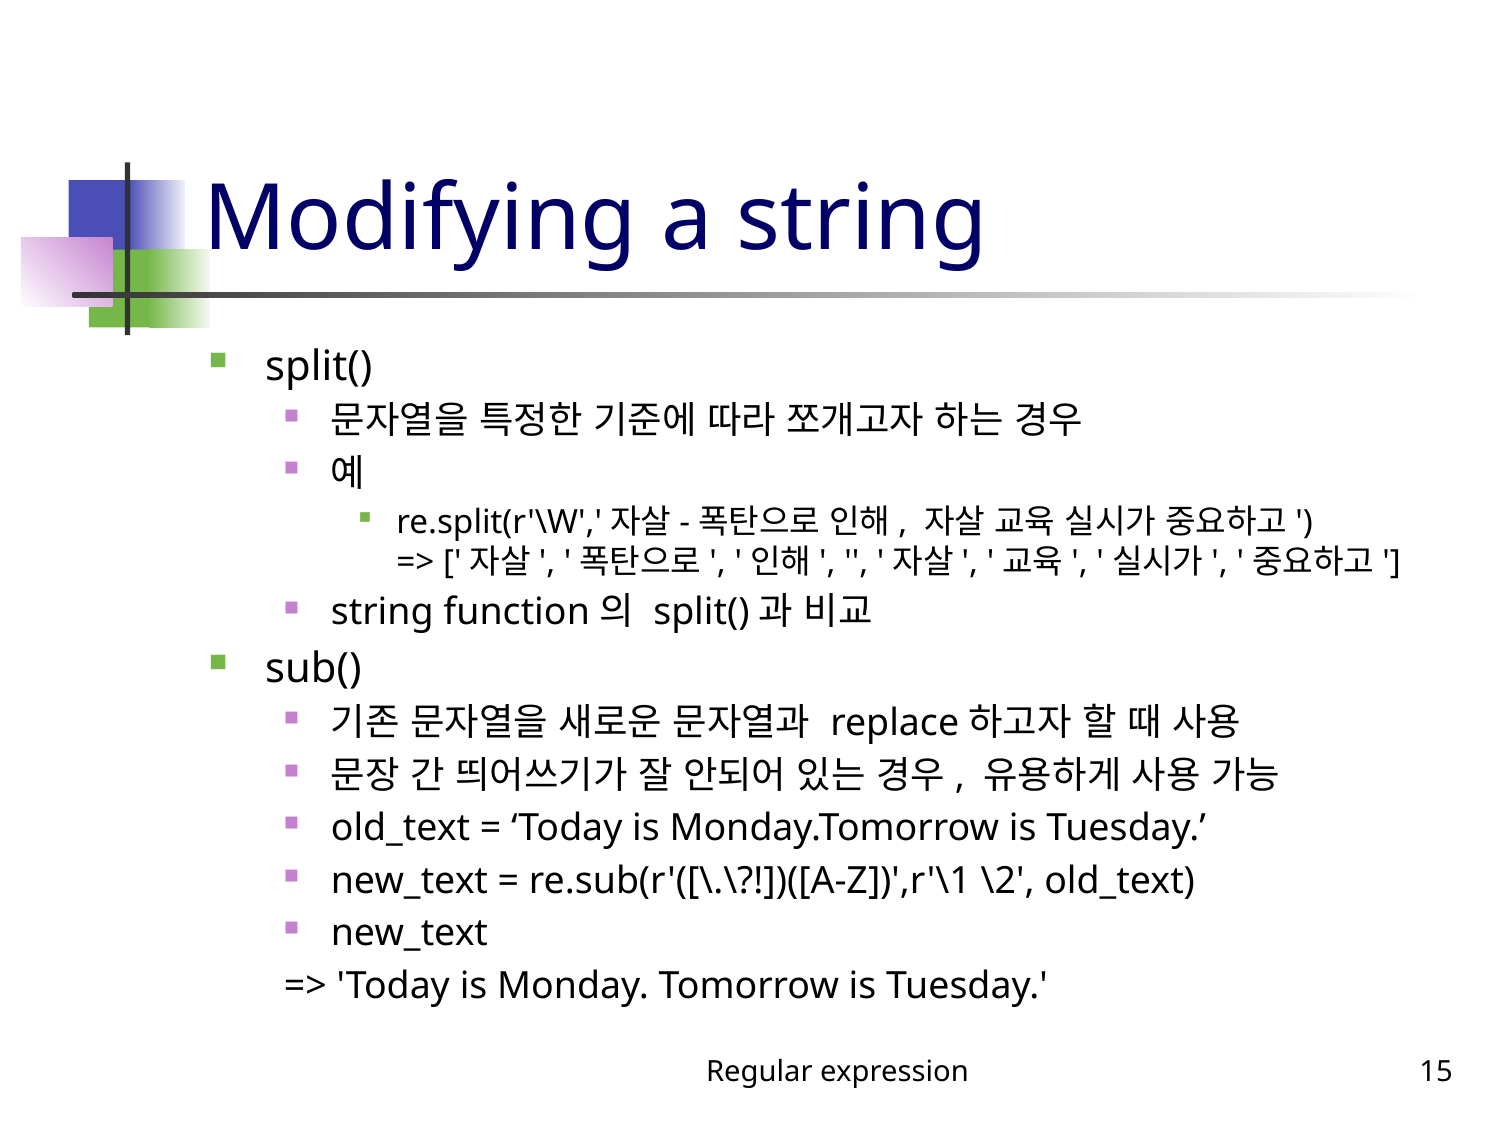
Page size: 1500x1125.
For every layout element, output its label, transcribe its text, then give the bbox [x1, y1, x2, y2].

footer Regular expression [600, 1024, 1075, 1100]
list split() 문자열을 특정한 기준에 따라 쪼개고자 하는 경우 예 re.split(r'\W','자살-폭탄으로 인해, 자살 교육 실시가 중요하고') => ['자살', '폭탄으로', '인해', '', '자살', '교육', '실시가', '중요하고'] string function의 split()과 비교 sub() 기존 문자열을 새로운 문자열과 replace하고자 할 때 사용 문장 간 띄어쓰기가 잘 안되어 있는 경우, 유용하게 사용 가능 old_text = ‘Today is Monday.Tomorrow is Tuesday.’ new_text = re.sub(r'([\.\?!])([A-Z])',r'\1 \2', old_text) new_text => 'Today is Monday. Tomorrow is Tuesday.' [193, 331, 1469, 1006]
slide_number 15 [1155, 1024, 1468, 1100]
title Modifying a string [188, 35, 1468, 275]
